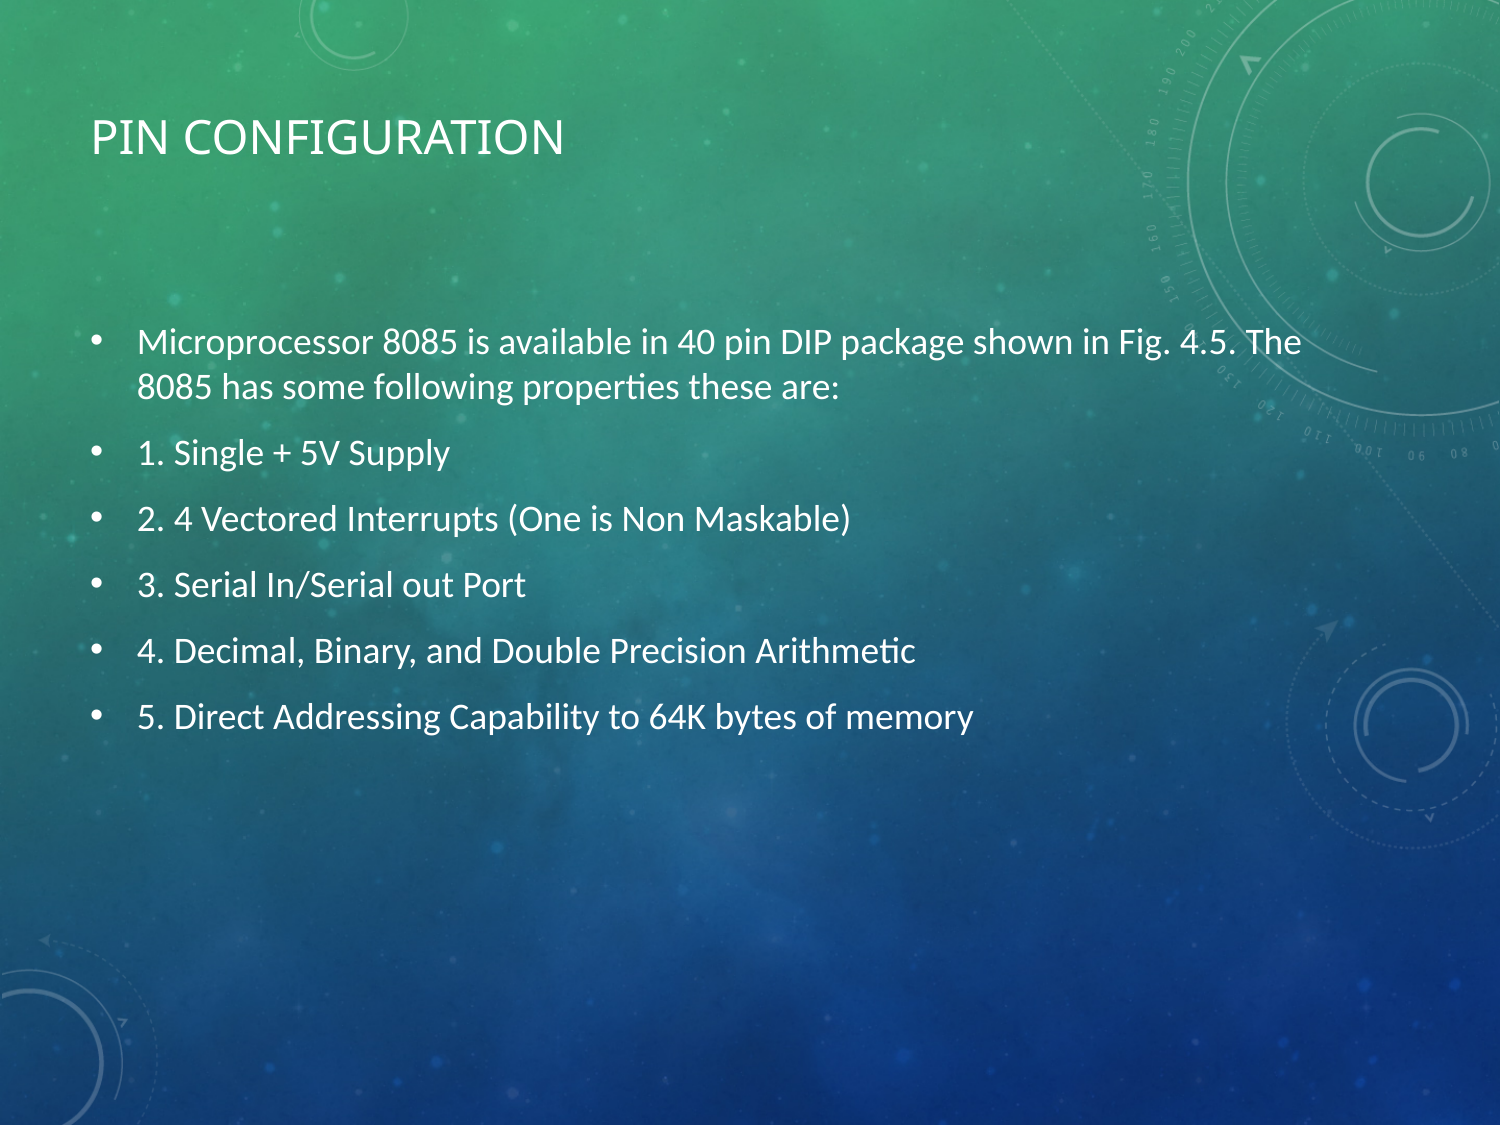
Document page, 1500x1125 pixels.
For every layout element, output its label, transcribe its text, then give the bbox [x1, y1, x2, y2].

title PIN CONFIGURATION [75, 99, 1350, 172]
picture [0, 0, 1500, 1125]
list Microprocessor 8085 is available in 40 pin DIP package shown in Fig. 4.5. The 8085 has some following properties these are: 1. Single + 5V Supply 2. 4 Vectored Interrupts (One is Non Maskable) 3. Serial In/Serial out Port 4. Decimal, Binary, and Double Precision Arithmetic 5. Direct Addressing Capability to 64K bytes of memory [75, 227, 1350, 827]
